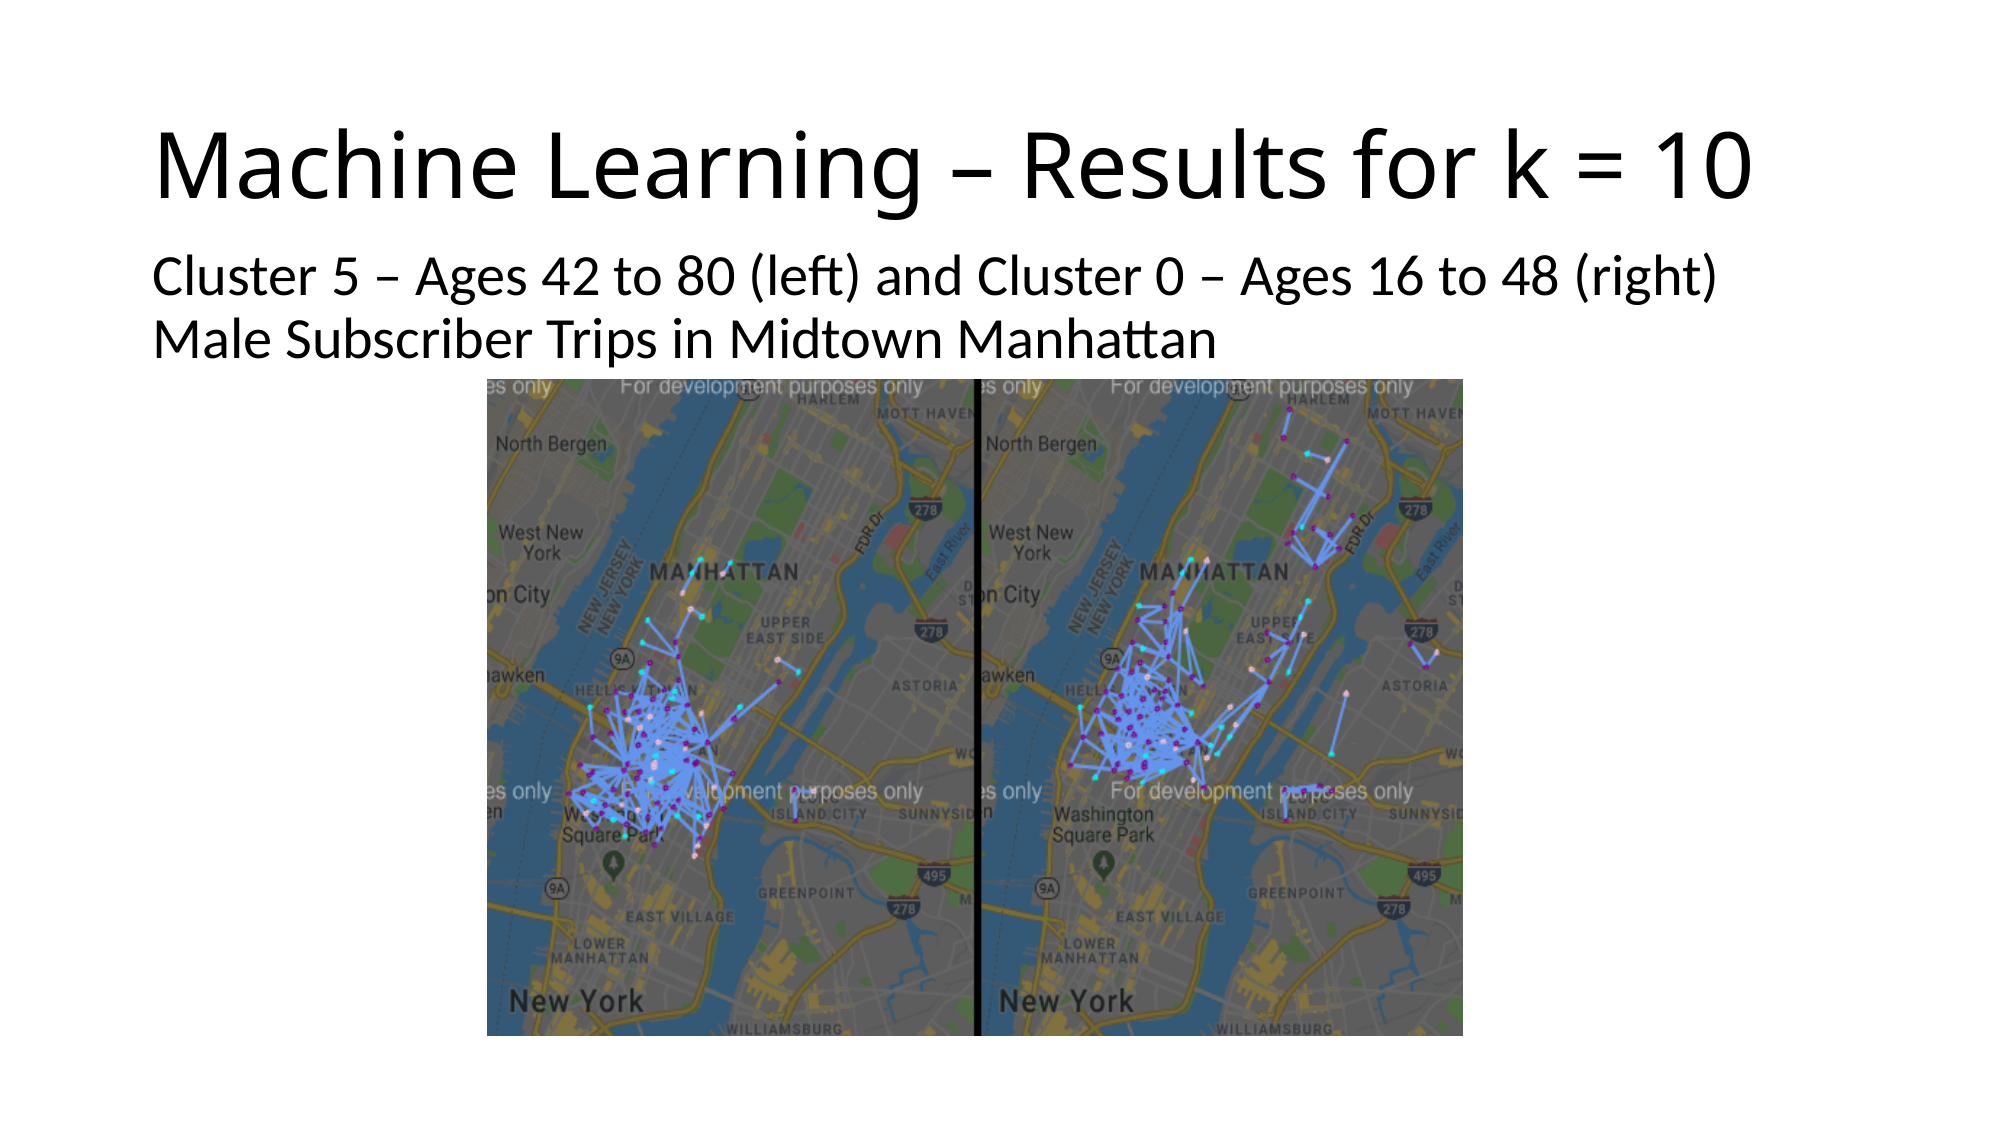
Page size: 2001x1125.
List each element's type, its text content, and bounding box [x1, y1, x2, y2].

picture [487, 379, 1463, 1036]
title Machine Learning – Results for k = 10 [137, 59, 1863, 238]
list Cluster 5 – Ages 42 to 80 (left) and Cluster 0 – Ages 16 to 48 (right) Male Subscriber Trips in Midtown Manhattan [137, 238, 1863, 1066]
